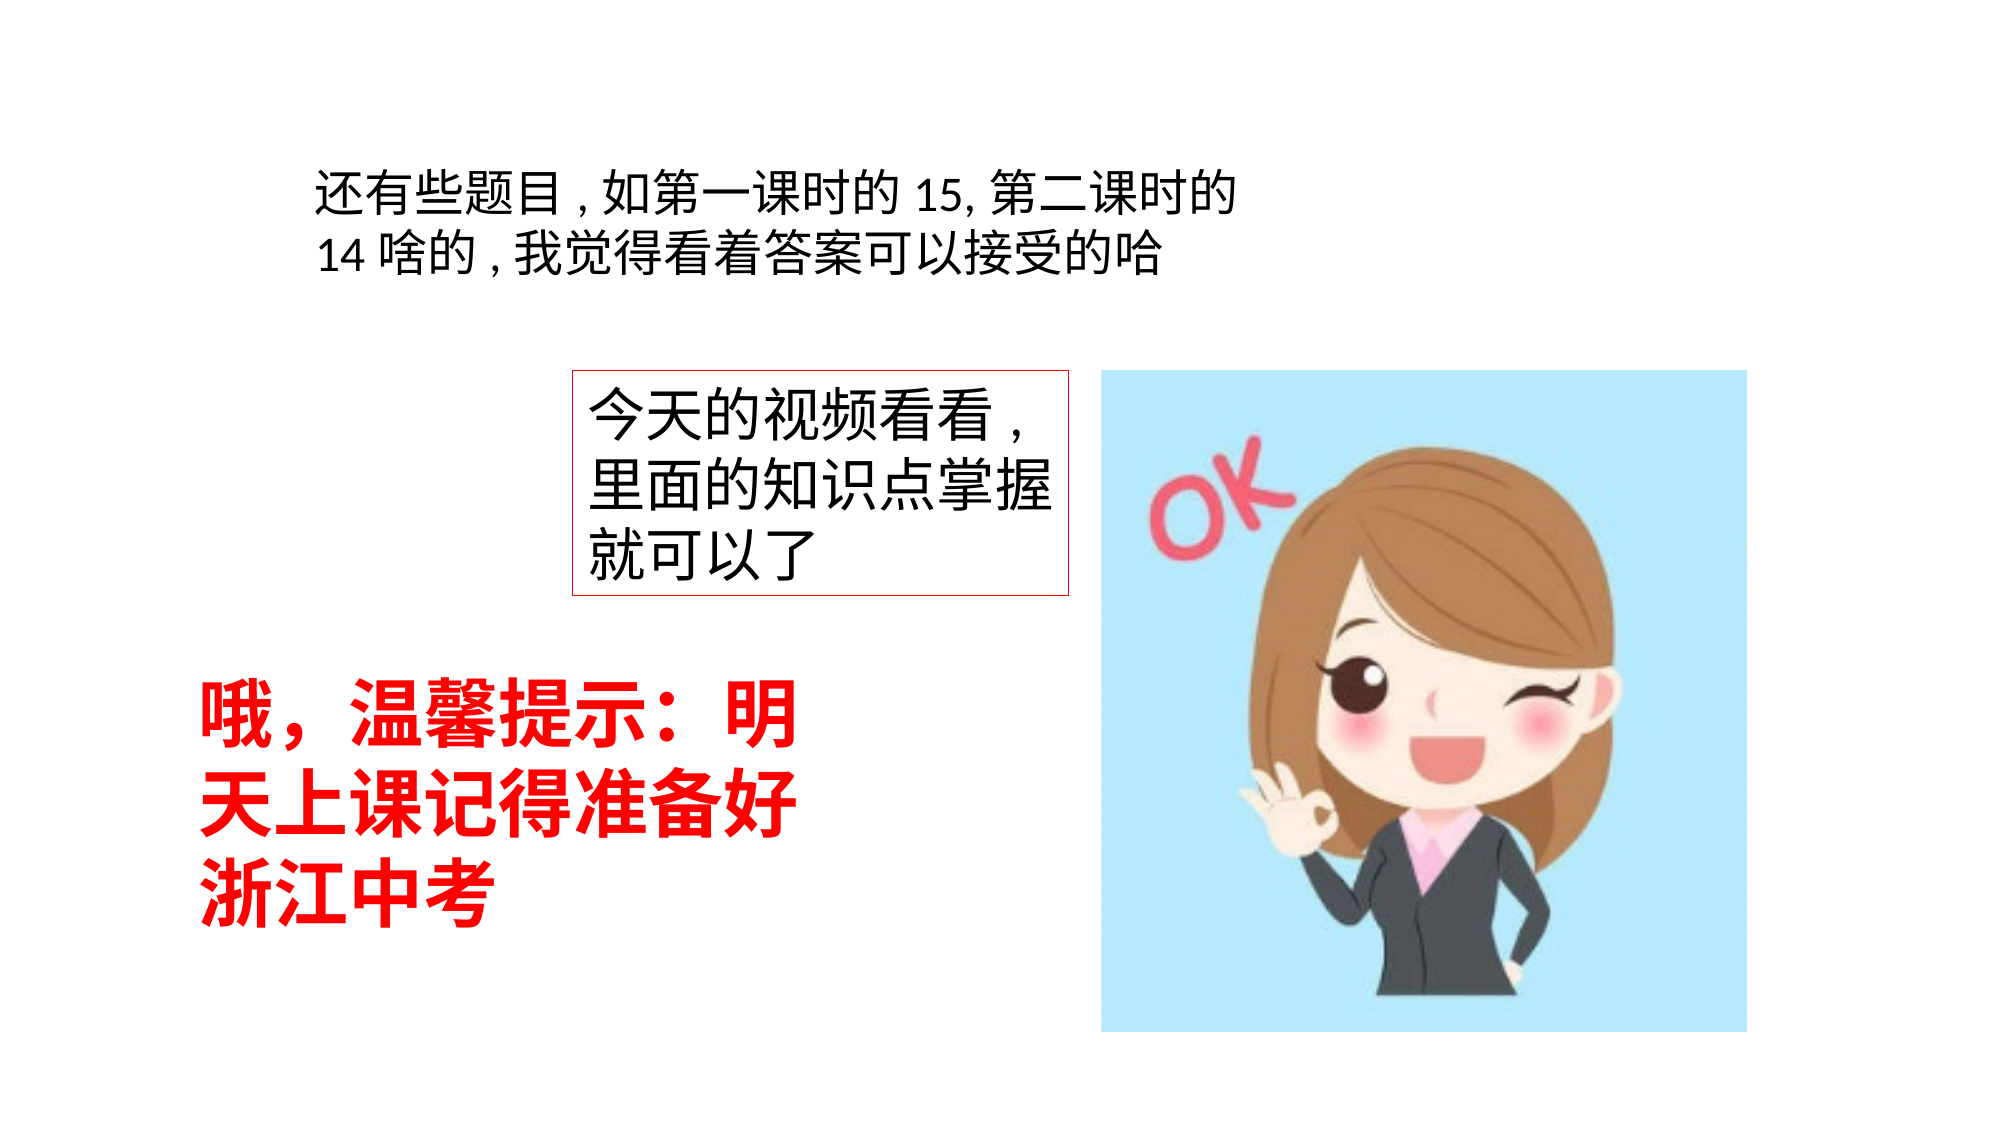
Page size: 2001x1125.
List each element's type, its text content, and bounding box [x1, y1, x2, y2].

text_box 哦，温馨提示：明天上课记得准备好浙江中考 [183, 659, 881, 944]
picture [1101, 370, 1748, 1032]
text_box 今天的视频看看,里面的知识点掌握就可以了 [572, 370, 1069, 596]
text_box 还有些题目,如第一课时的15,第二课时的14啥的,我觉得看着答案可以接受的哈 [300, 154, 1285, 289]
